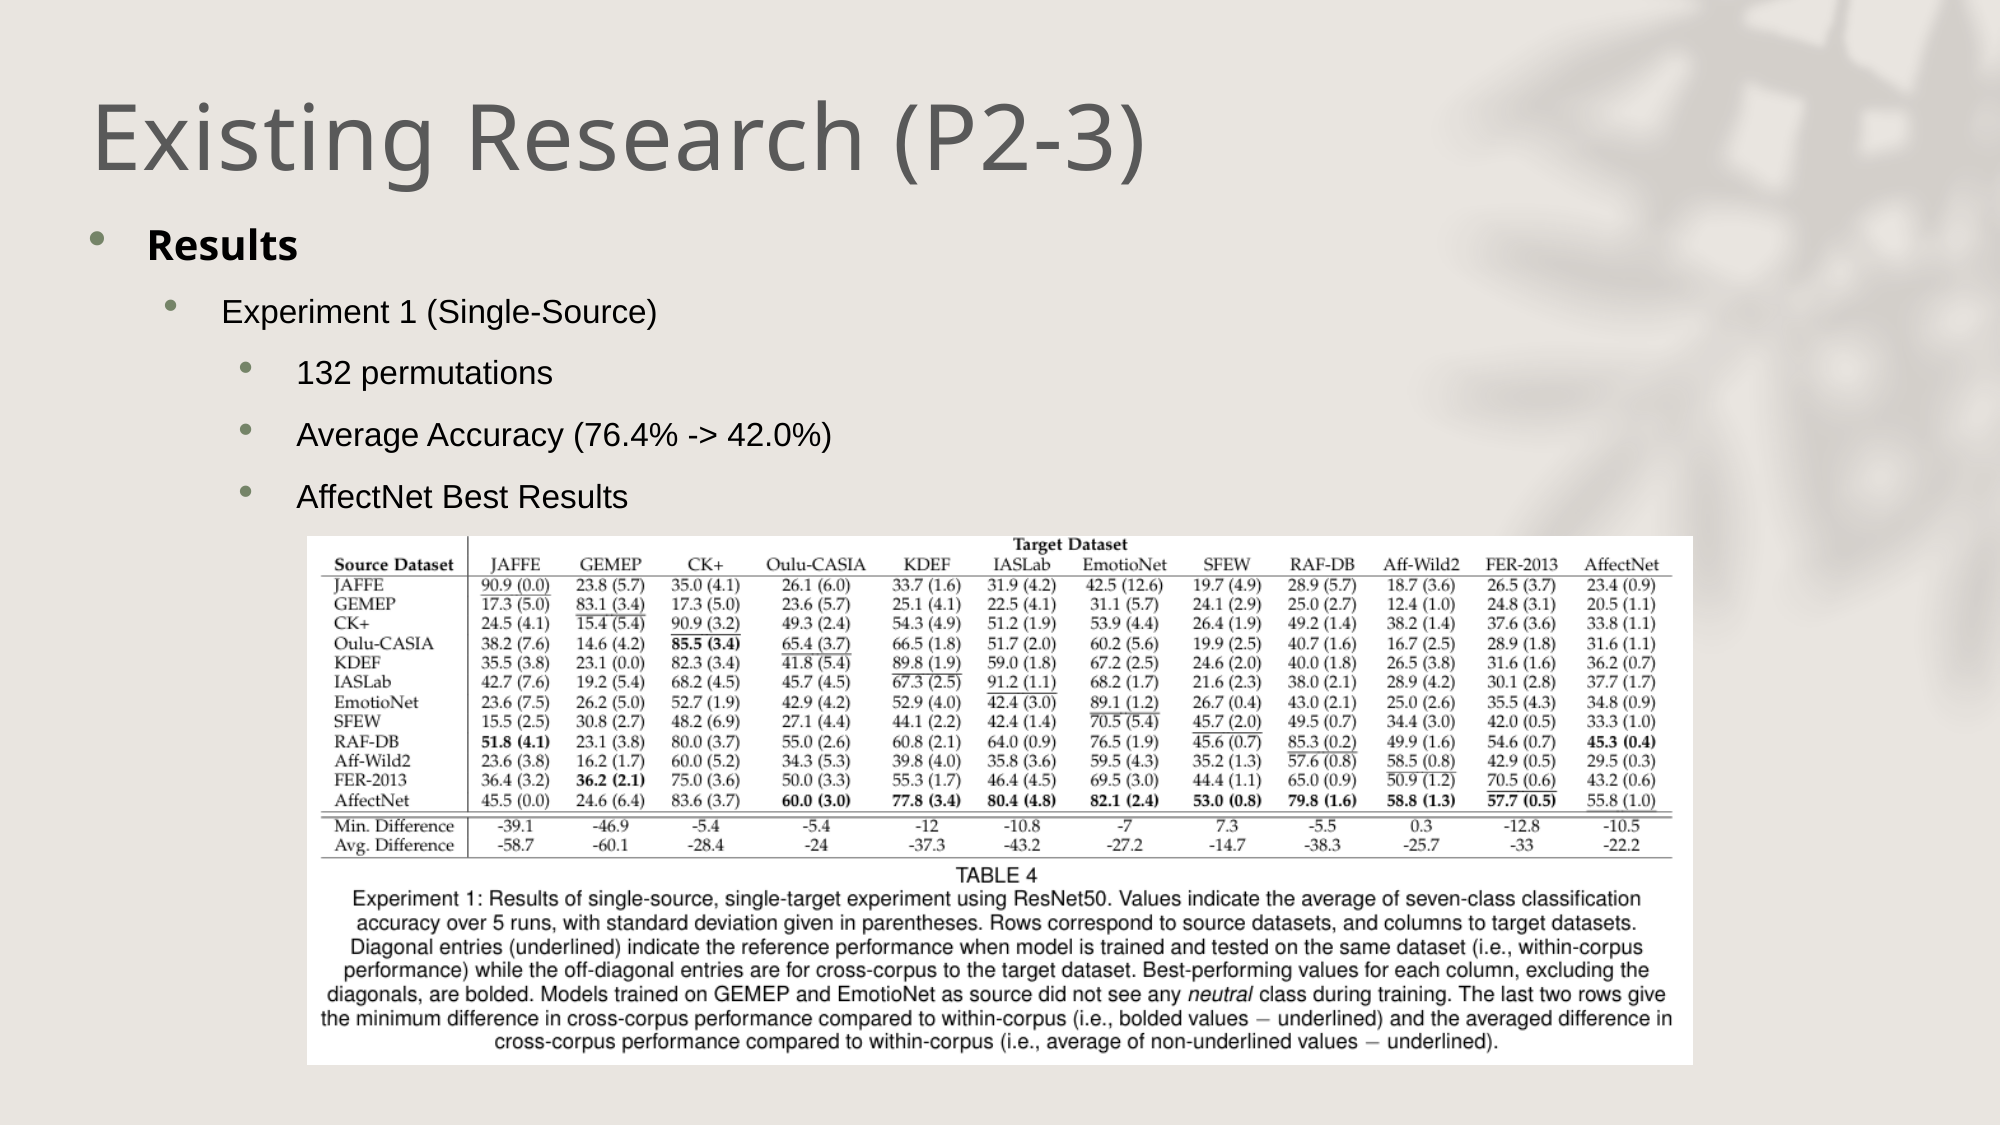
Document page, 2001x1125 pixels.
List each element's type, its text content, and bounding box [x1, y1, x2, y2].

text_box [75, 693, 1925, 1125]
picture [306, 536, 1693, 1065]
text_box Existing Research (P2-3) [75, 59, 1925, 208]
list Results Experiment 1 (Single-Source) 132 permutations Average Accuracy (76.4% -> 42.0%) AffectNet Best Results [75, 208, 1925, 693]
